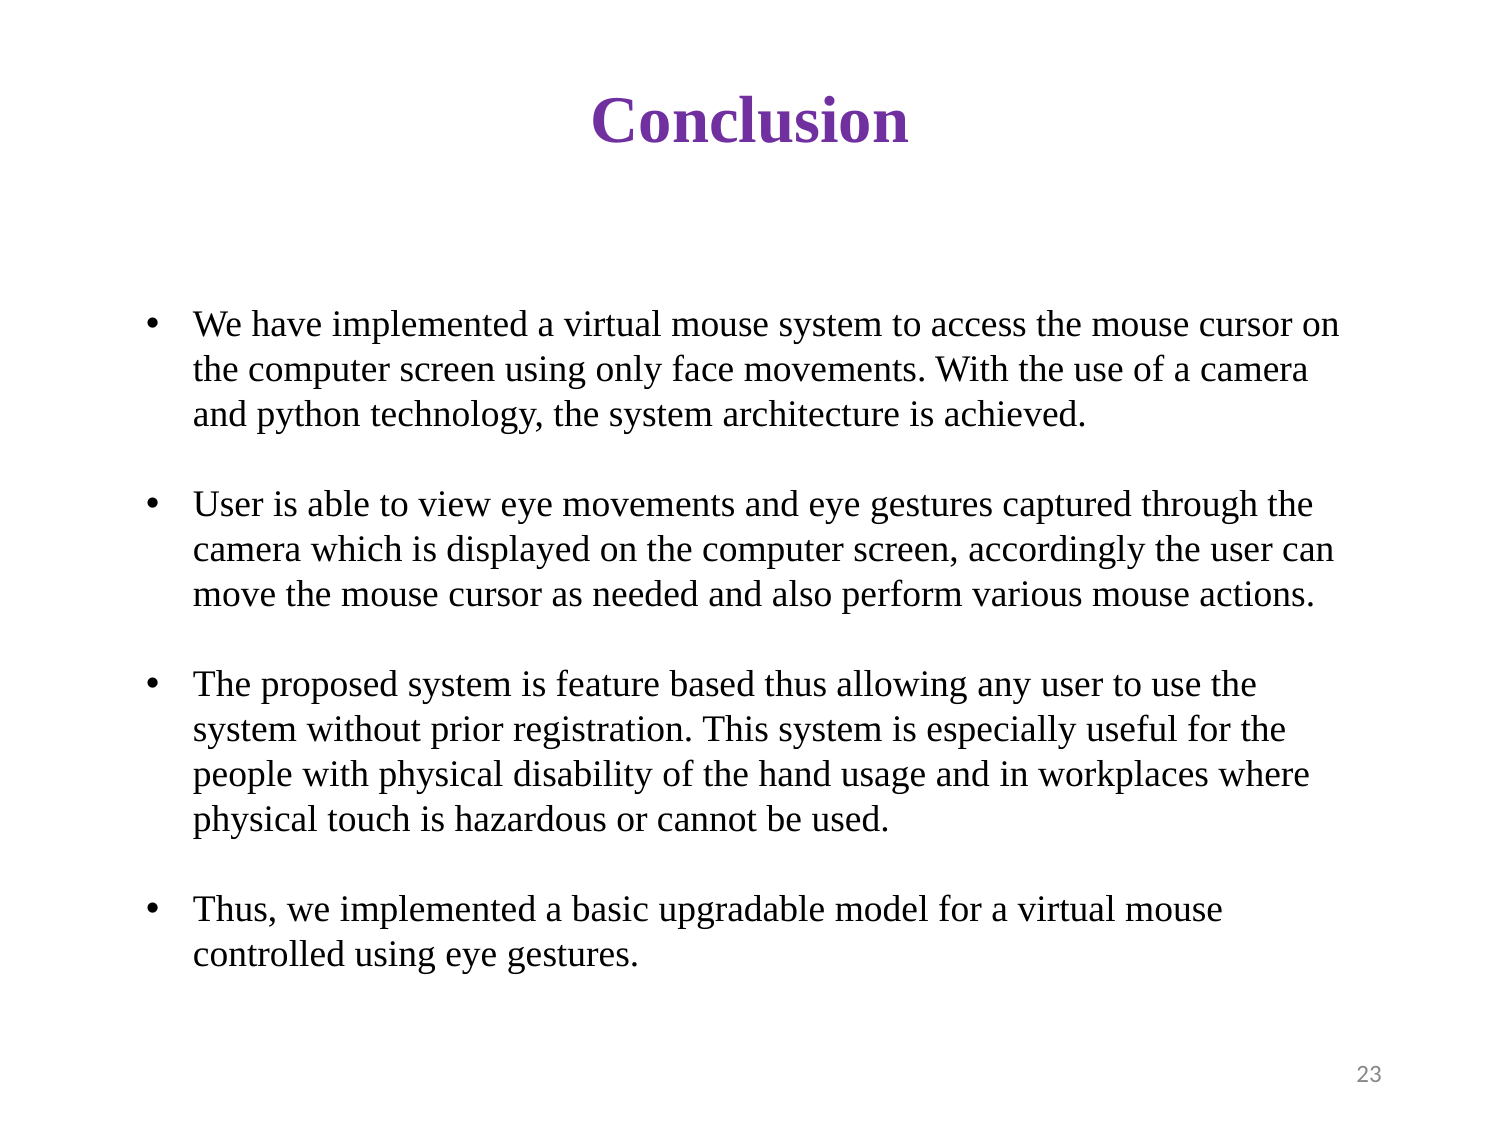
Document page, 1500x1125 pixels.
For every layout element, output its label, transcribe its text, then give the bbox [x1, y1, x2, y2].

slide_number 23 [1059, 1042, 1397, 1103]
title Conclusion [103, 77, 1397, 165]
text_box We have implemented a virtual mouse system to access the mouse cursor on the computer screen using only face movements. With the use of a camera and python technology, the system architecture is achieved. User is able to view eye movements and eye gestures captured through the camera which is displayed on the computer screen, accordingly the user can move the mouse cursor as needed and also perform various mouse actions. The proposed system is feature based thus allowing any user to use the system without prior registration. This system is especially useful for the people with physical disability of the hand usage and in workplaces where physical touch is hazardous or cannot be used. Thus, we implemented a basic upgradable model for a virtual mouse controlled using eye gestures. [131, 292, 1369, 1017]
